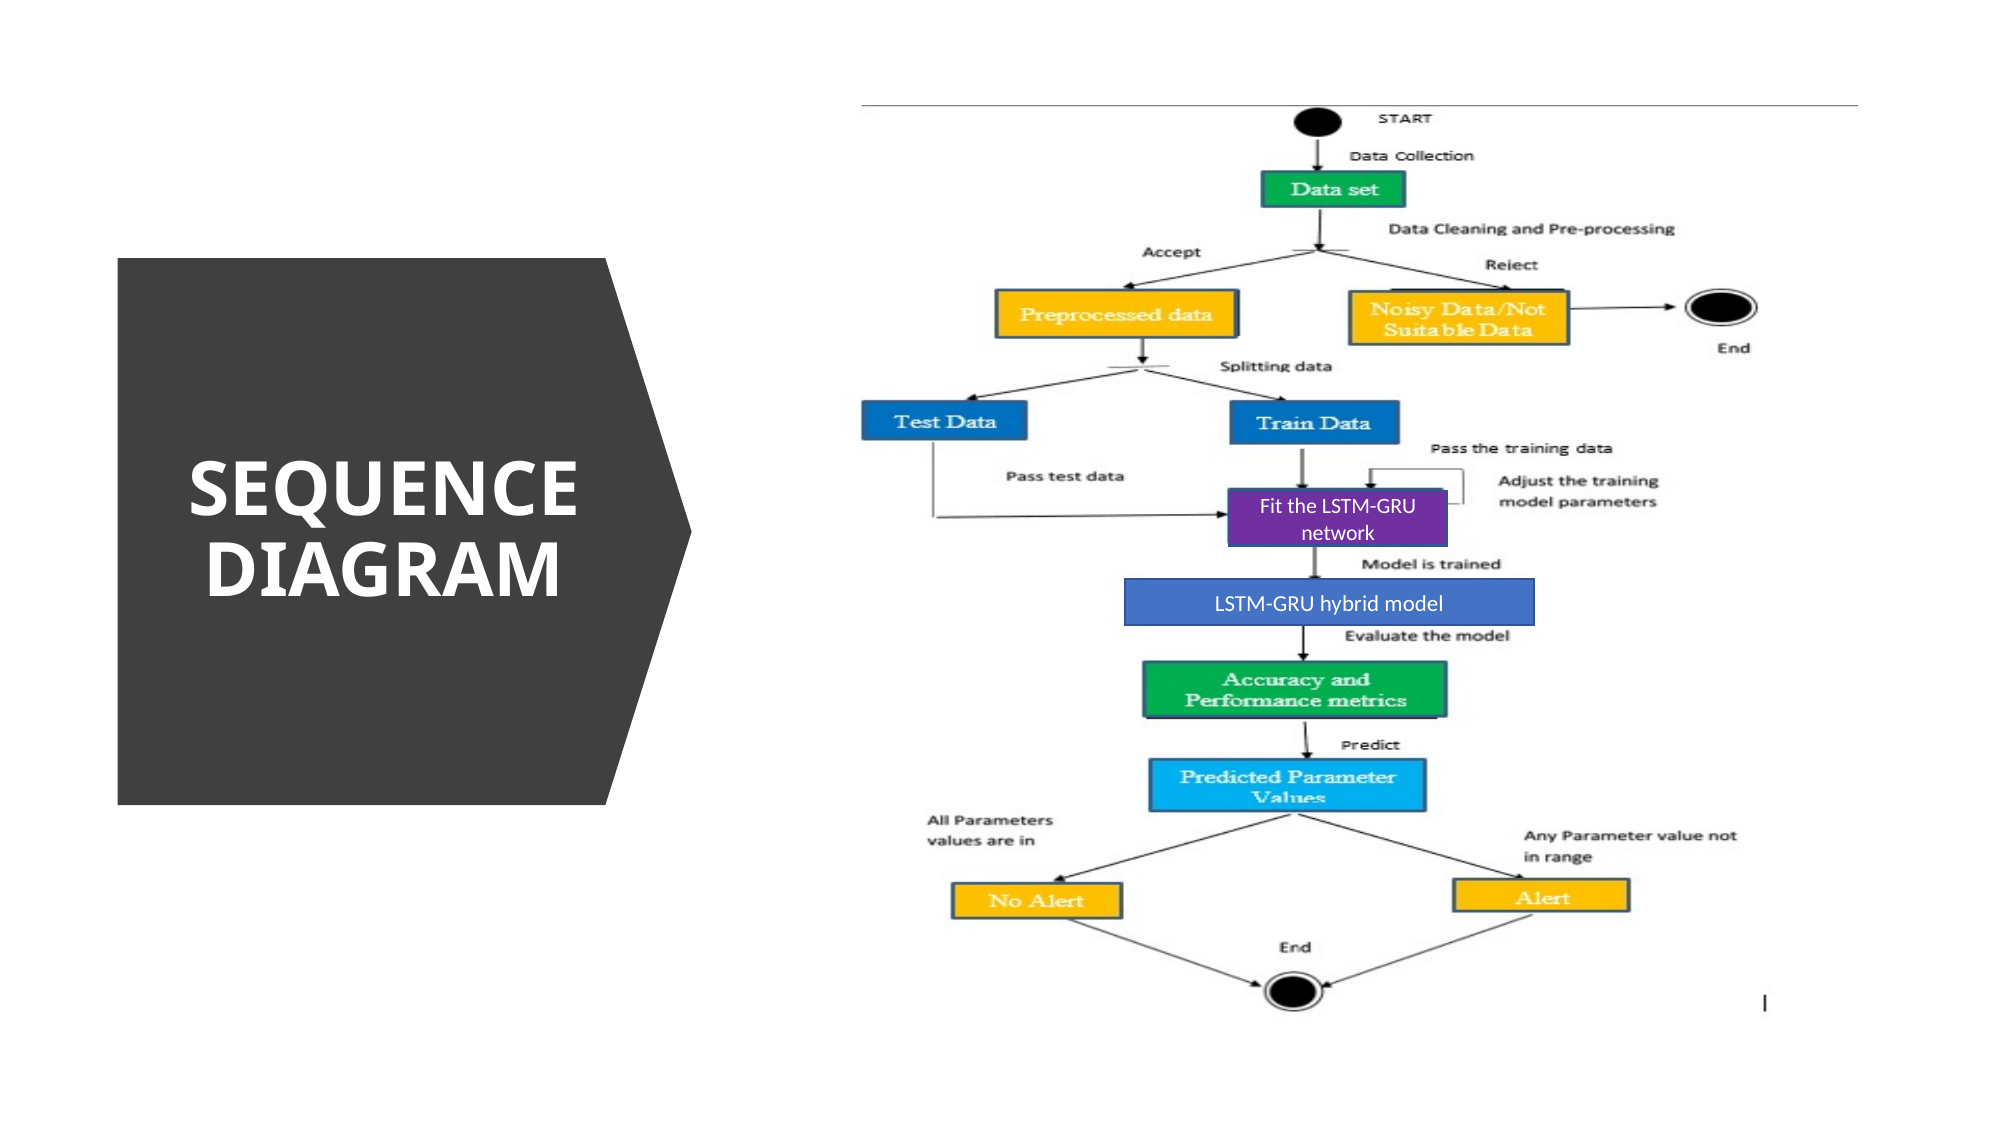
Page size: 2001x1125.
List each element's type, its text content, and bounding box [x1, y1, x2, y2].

text_box [116, 257, 693, 807]
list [810, 105, 1859, 1020]
title SEQUENCE DIAGRAM [168, 322, 601, 741]
